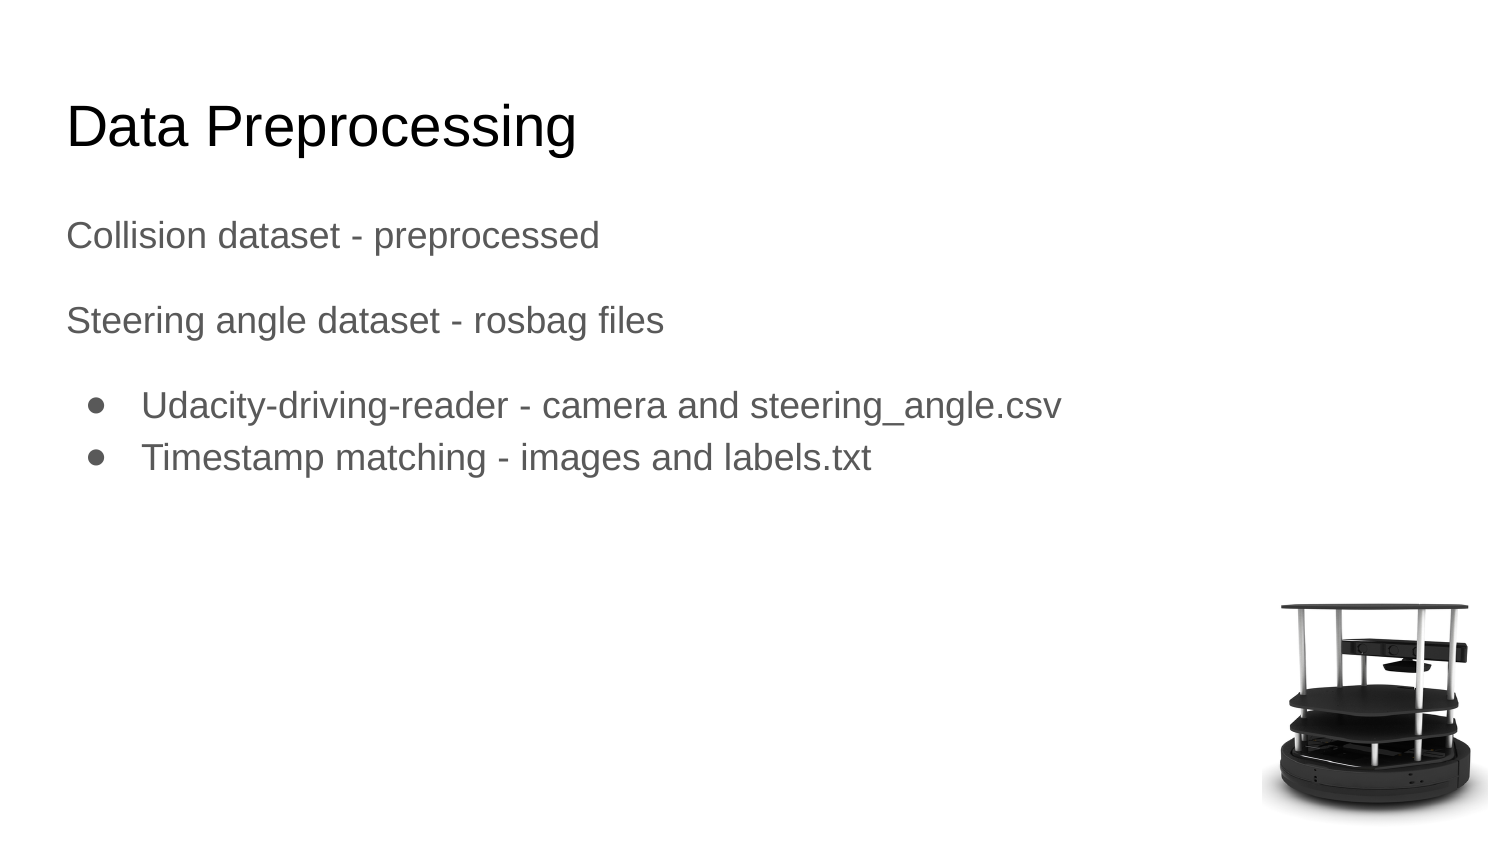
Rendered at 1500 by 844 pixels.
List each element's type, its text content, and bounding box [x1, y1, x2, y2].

list Collision dataset - preprocessed Steering angle dataset - rosbag files Udacity-driving-reader - camera and steering_angle.csv Timestamp matching - images and labels.txt [51, 189, 1449, 807]
title Data Preprocessing [51, 72, 1449, 167]
picture [1262, 579, 1488, 830]
